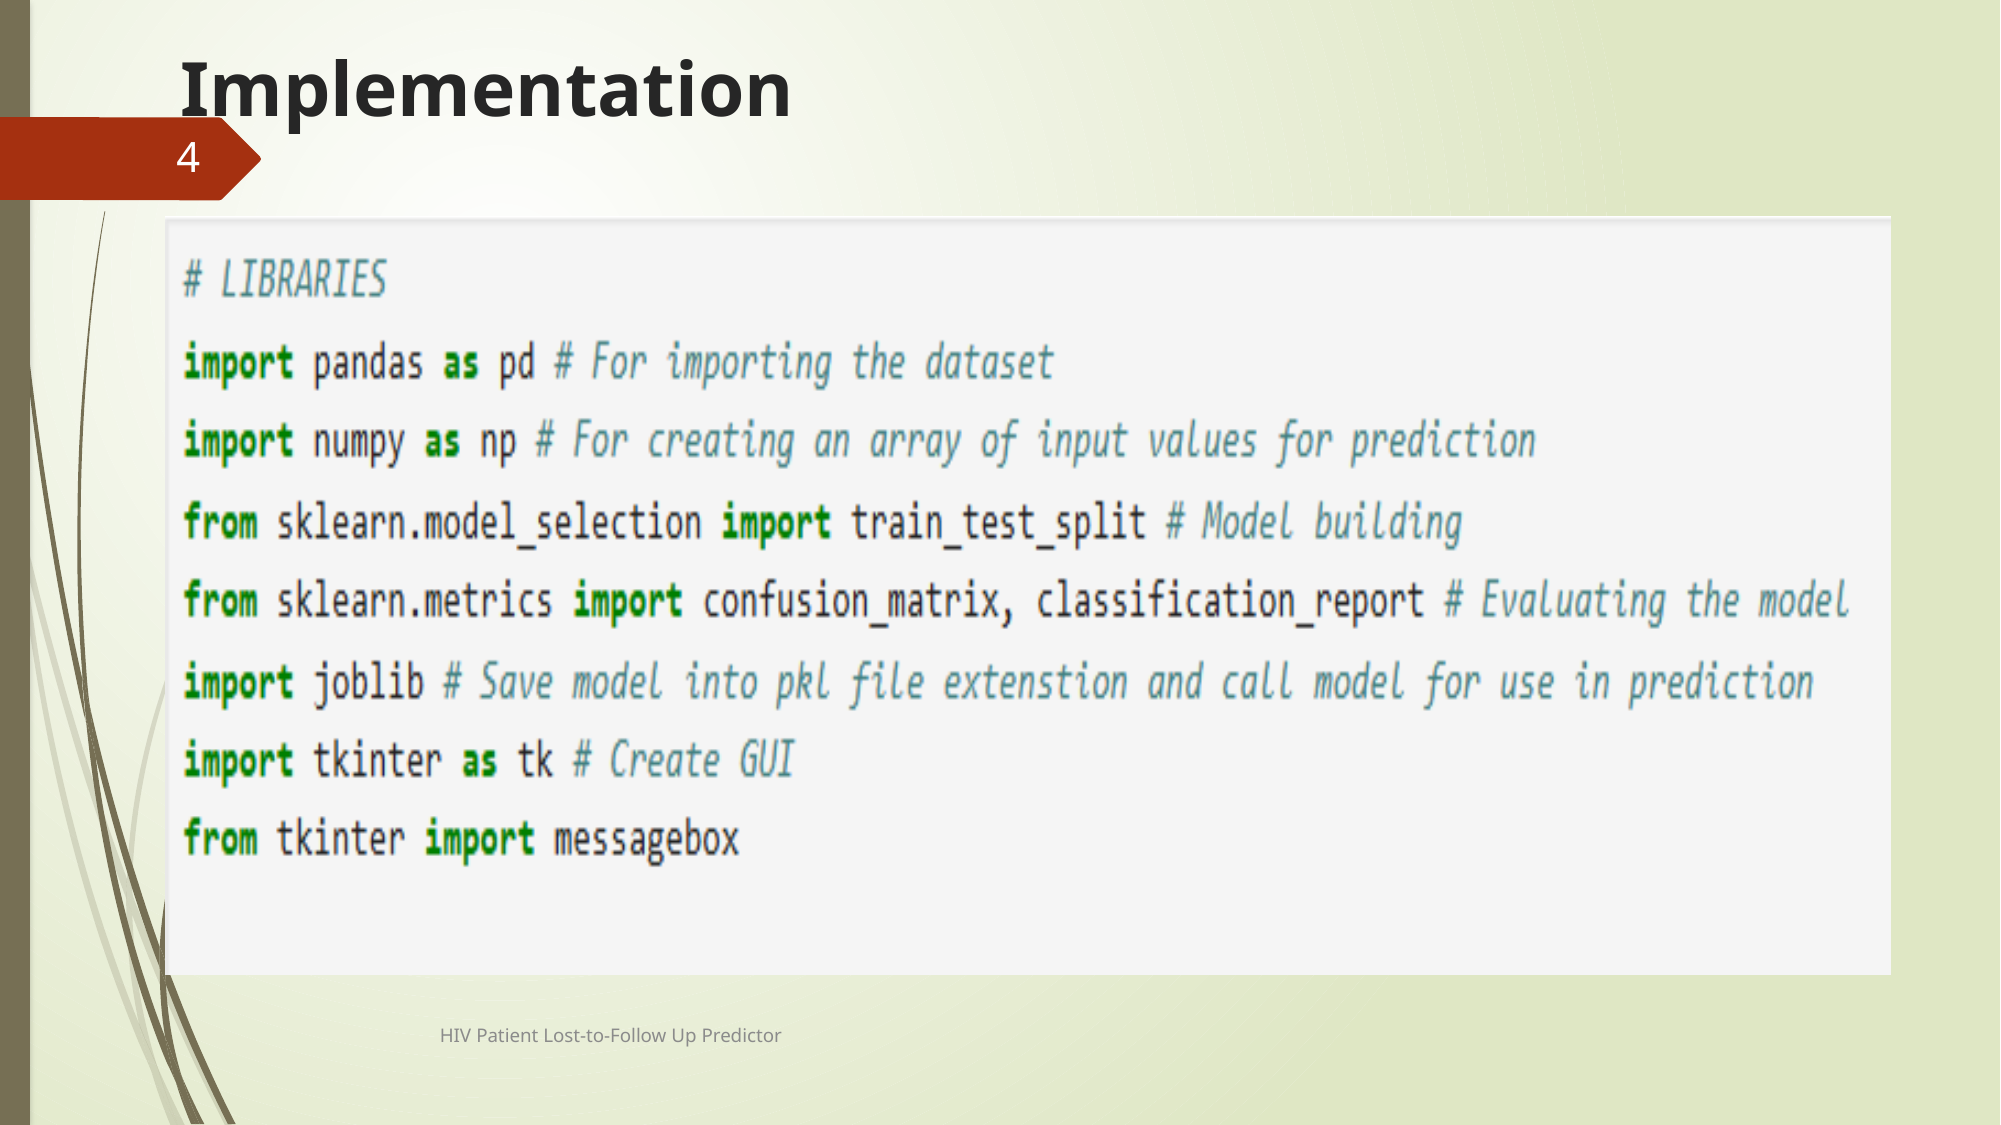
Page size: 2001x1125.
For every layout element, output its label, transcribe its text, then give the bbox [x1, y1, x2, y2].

slide_number 4 [87, 129, 216, 190]
title Implementation [165, 34, 1891, 131]
footer HIV Patient Lost-to-Follow Up Predictor [424, 1006, 1675, 1067]
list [165, 216, 1891, 976]
